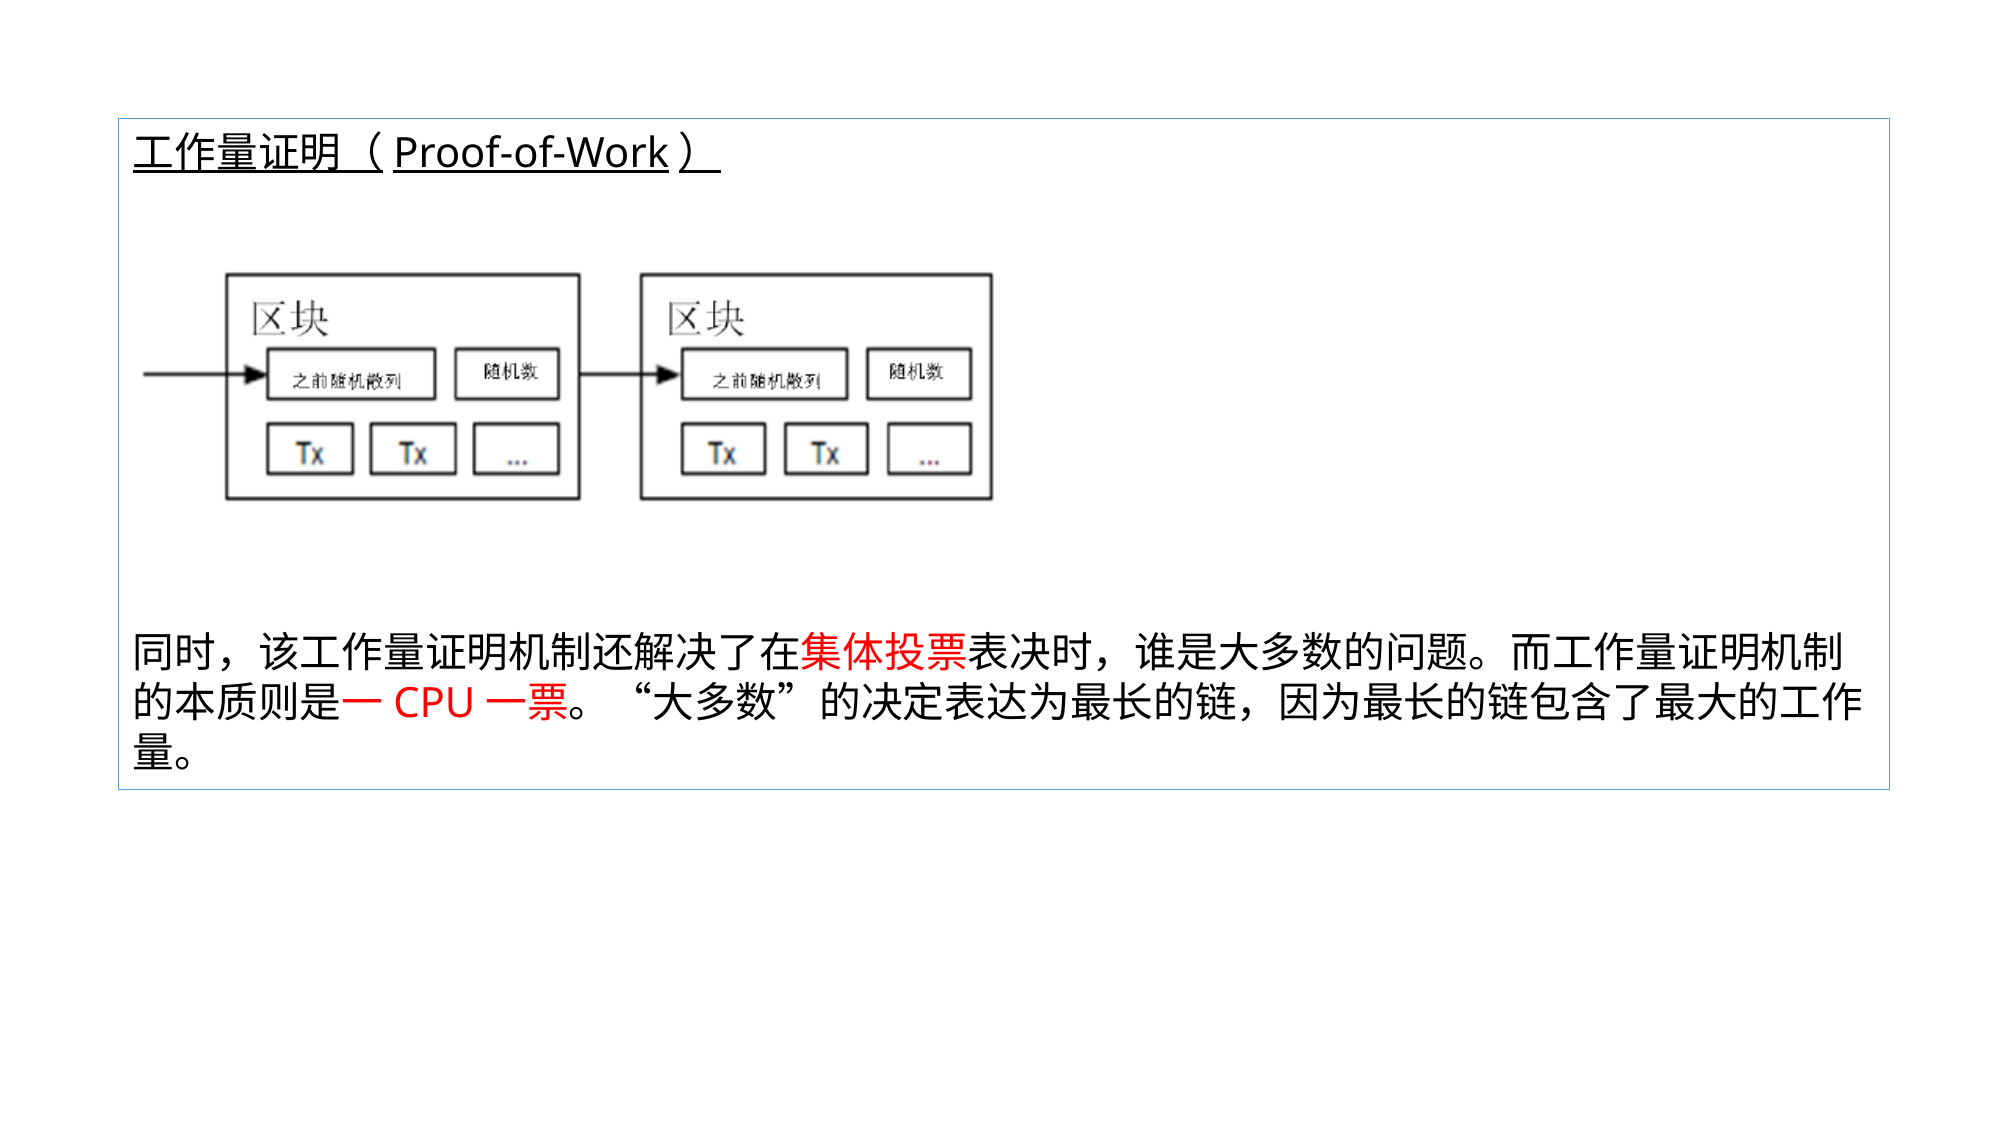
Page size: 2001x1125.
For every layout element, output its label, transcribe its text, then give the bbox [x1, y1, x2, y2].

picture [125, 243, 1011, 520]
text_box 工作量证明（Proof-of-Work） 同时，该工作量证明机制还解决了在集体投票表决时，谁是大多数的问题。而工作量证明机制的本质则是一CPU一票。“大多数”的决定表达为最长的链，因为最长的链包含了最大的工作量。 [118, 118, 1890, 790]
